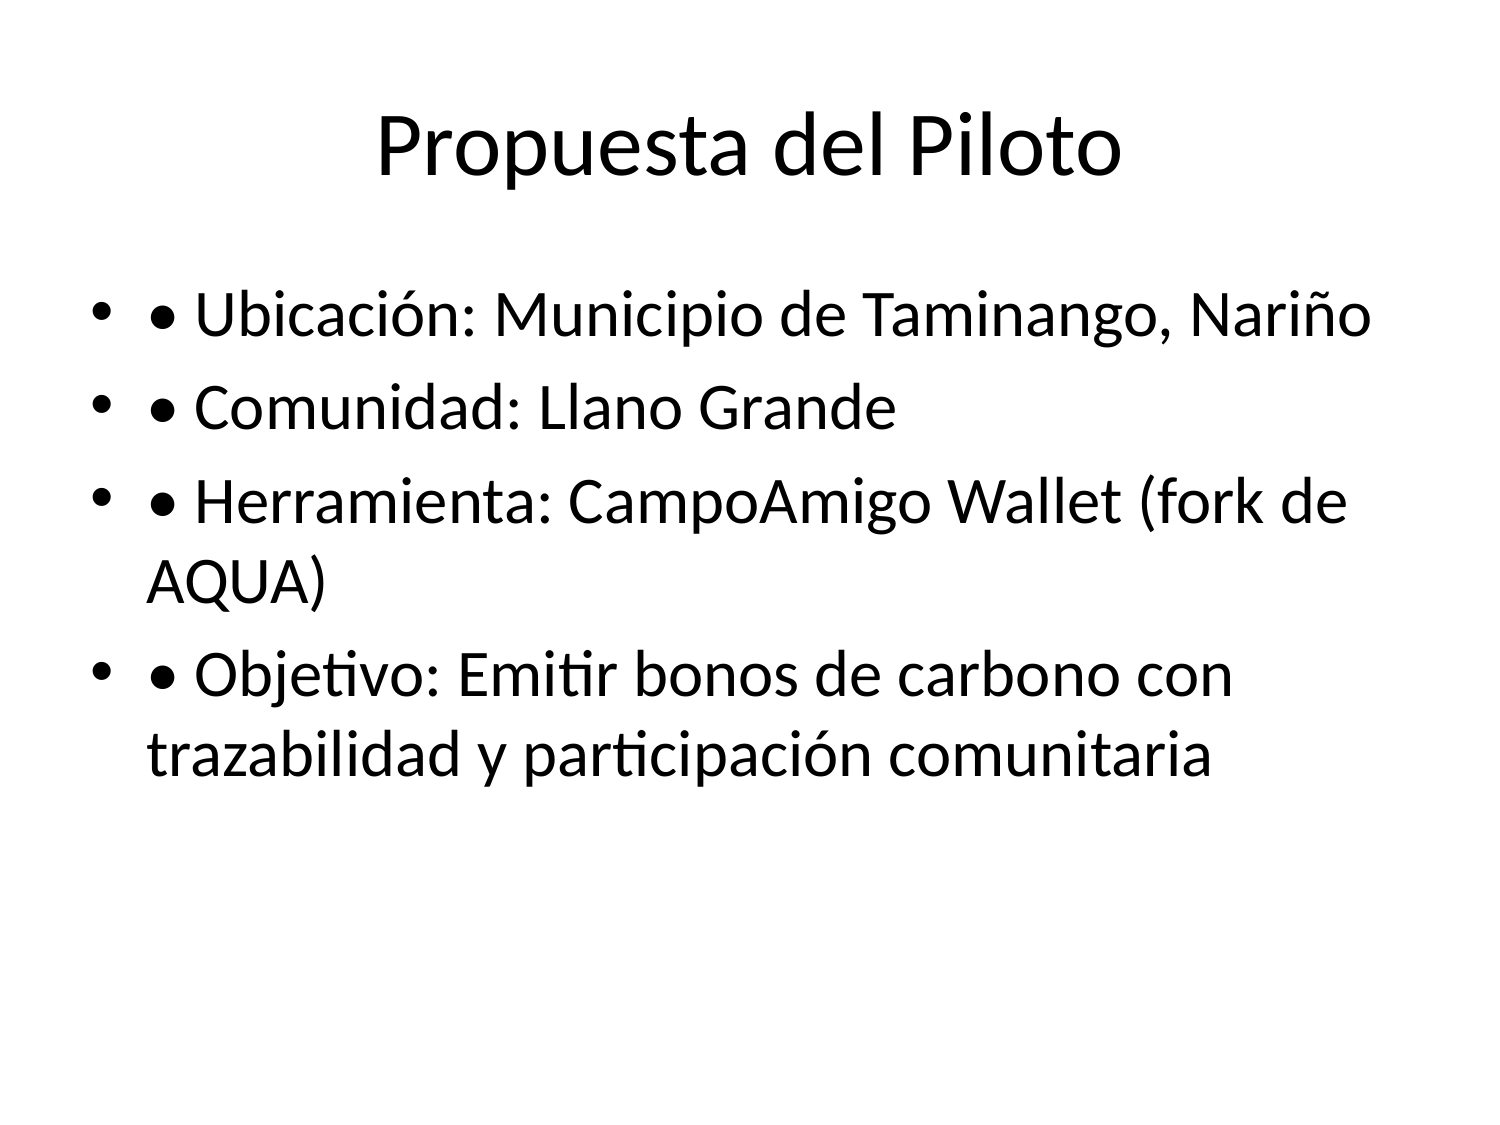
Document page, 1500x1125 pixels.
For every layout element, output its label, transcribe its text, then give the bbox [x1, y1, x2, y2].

title Propuesta del Piloto [75, 45, 1425, 233]
list • Ubicación: Municipio de Taminango, Nariño • Comunidad: Llano Grande • Herramienta: CampoAmigo Wallet (fork de AQUA) • Objetivo: Emitir bonos de carbono con trazabilidad y participación comunitaria [75, 262, 1425, 1005]
